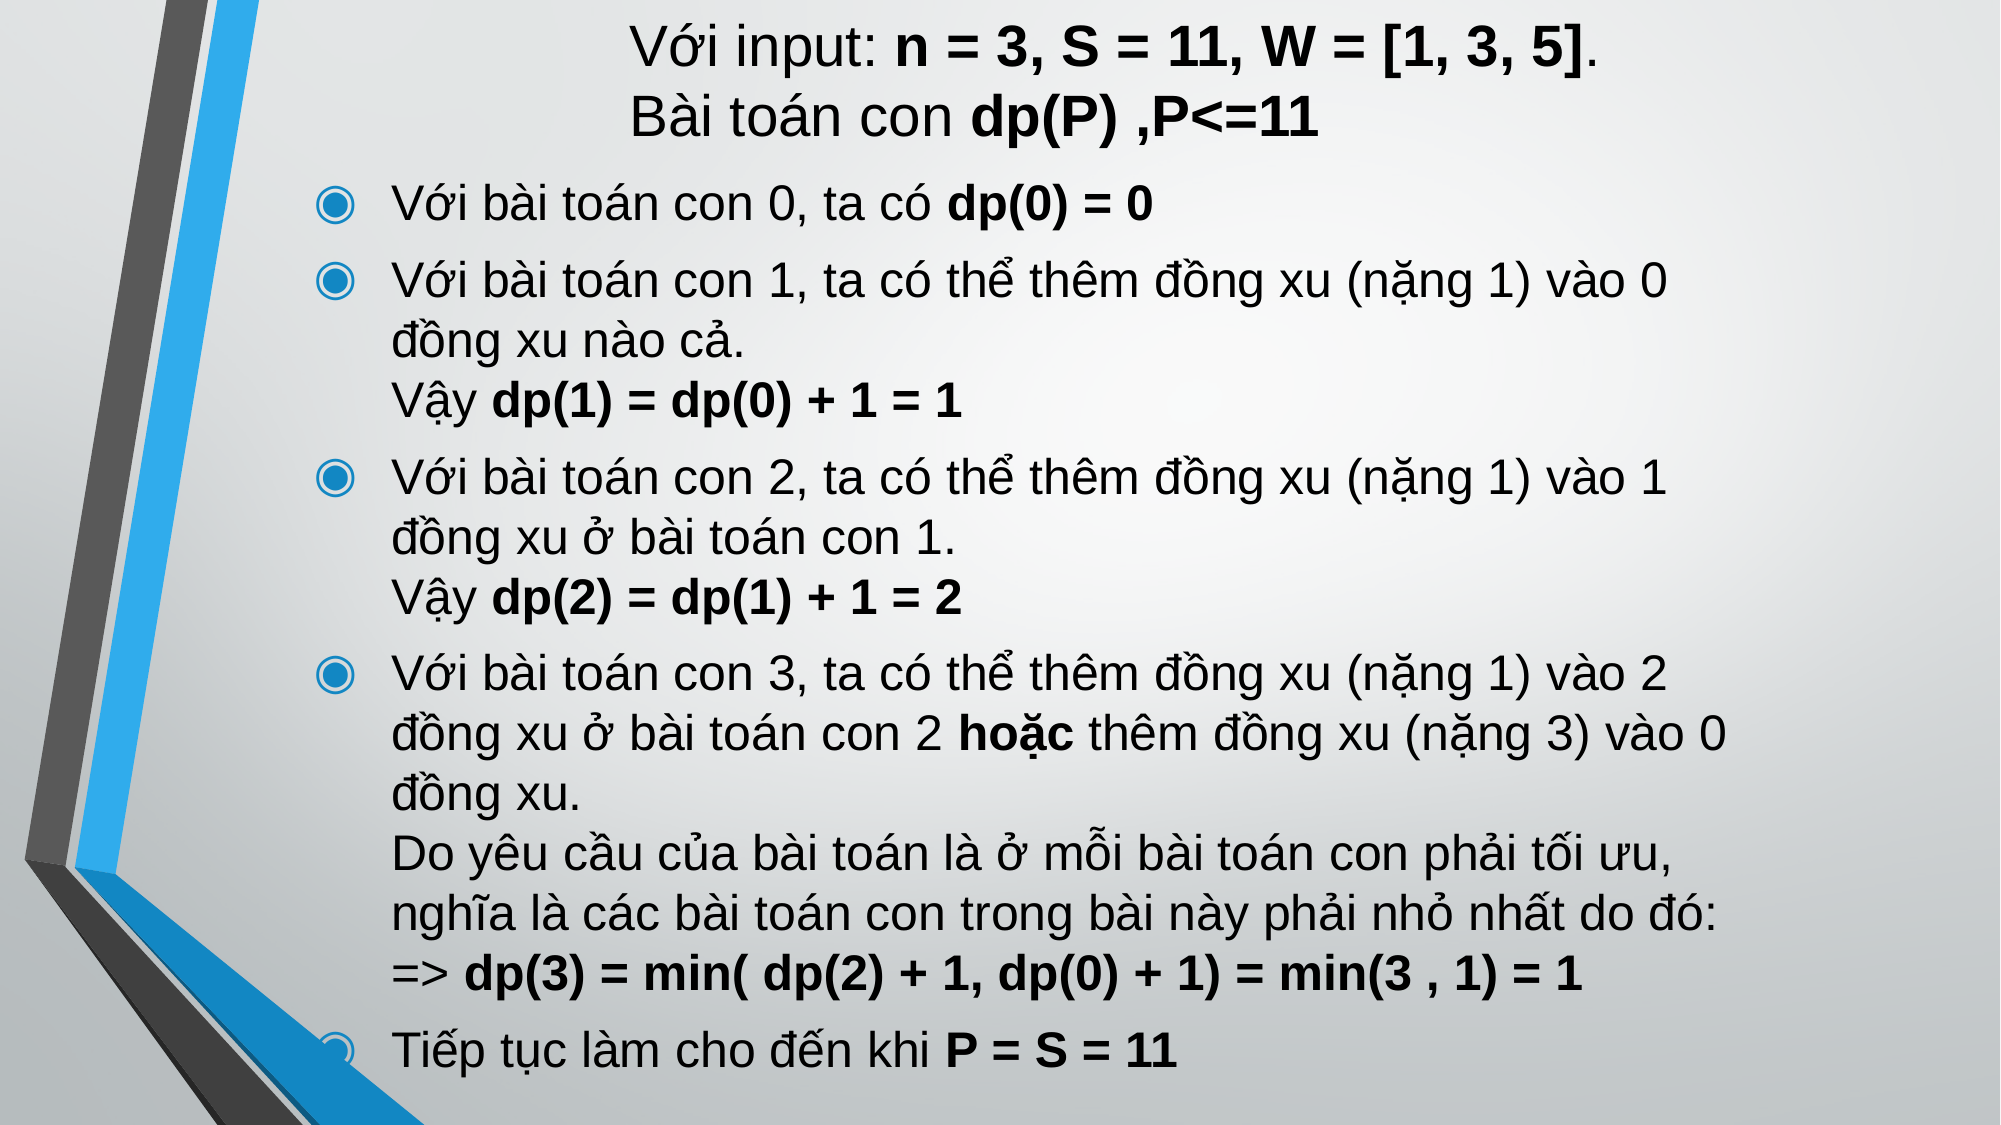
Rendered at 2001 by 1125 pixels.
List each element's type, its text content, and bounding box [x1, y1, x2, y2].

list Với bài toán con 0, ta có dp(0) = 0 Với bài toán con 1, ta có thể thêm đồng xu (nặng 1) vào 0 đồng xu nào cả. Vậy dp(1) = dp(0) + 1 = 1 Với bài toán con 2, ta có thể thêm đồng xu (nặng 1) vào 1 đồng xu ở bài toán con 1. Vậy dp(2) = dp(1) + 1 = 2 Với bài toán con 3, ta có thể thêm đồng xu (nặng 1) vào 2 đồng xu ở bài toán con 2 hoặc thêm đồng xu (nặng 3) vào 0 đồng xu. Do yêu cầu của bài toán là ở mỗi bài toán con phải tối ưu, nghĩa là các bài toán con trong bài này phải nhỏ nhất do đó: => dp(3) = min( dp(2) + 1, dp(0) + 1) = min(3 , 1) = 1 Tiếp tục làm cho đến khi P = S = 11 [276, 155, 1807, 1090]
text_box Với input: n = 3, S = 11, W = [1, 3, 5]. Bài toán con dp(P) ,P<=11 [614, 0, 1619, 156]
